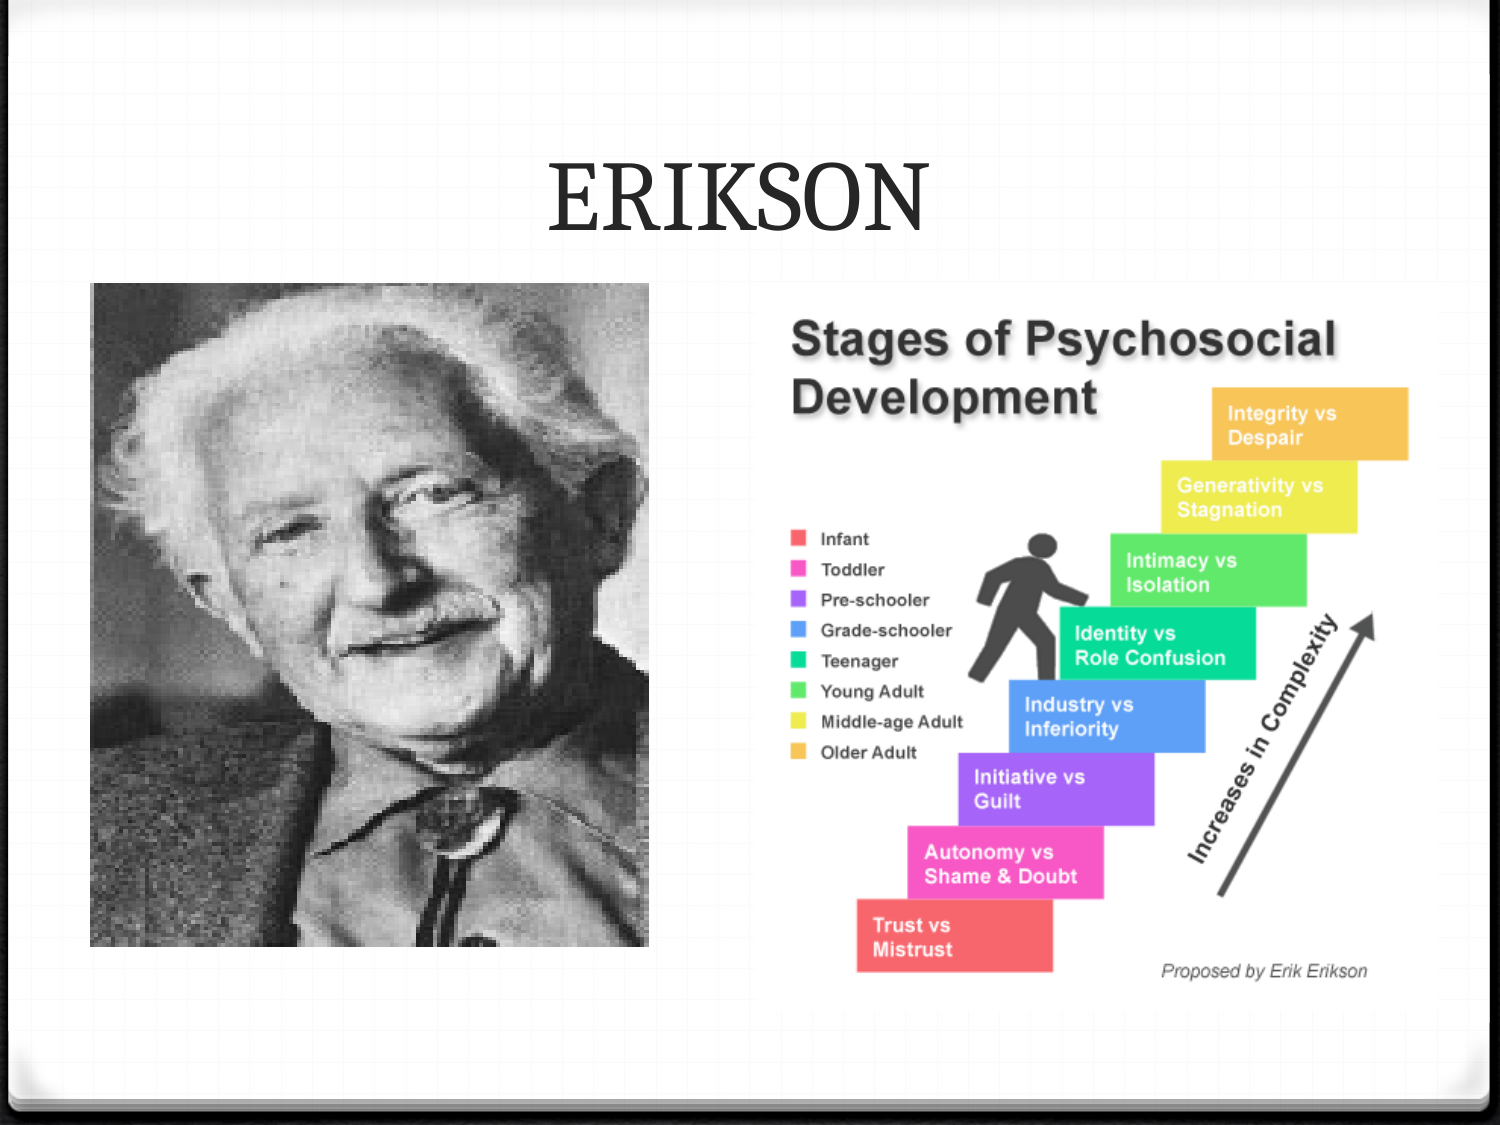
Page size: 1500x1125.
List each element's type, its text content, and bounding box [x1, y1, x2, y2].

title ERIKSON [90, 71, 1410, 309]
picture [0, 0, 1500, 1125]
